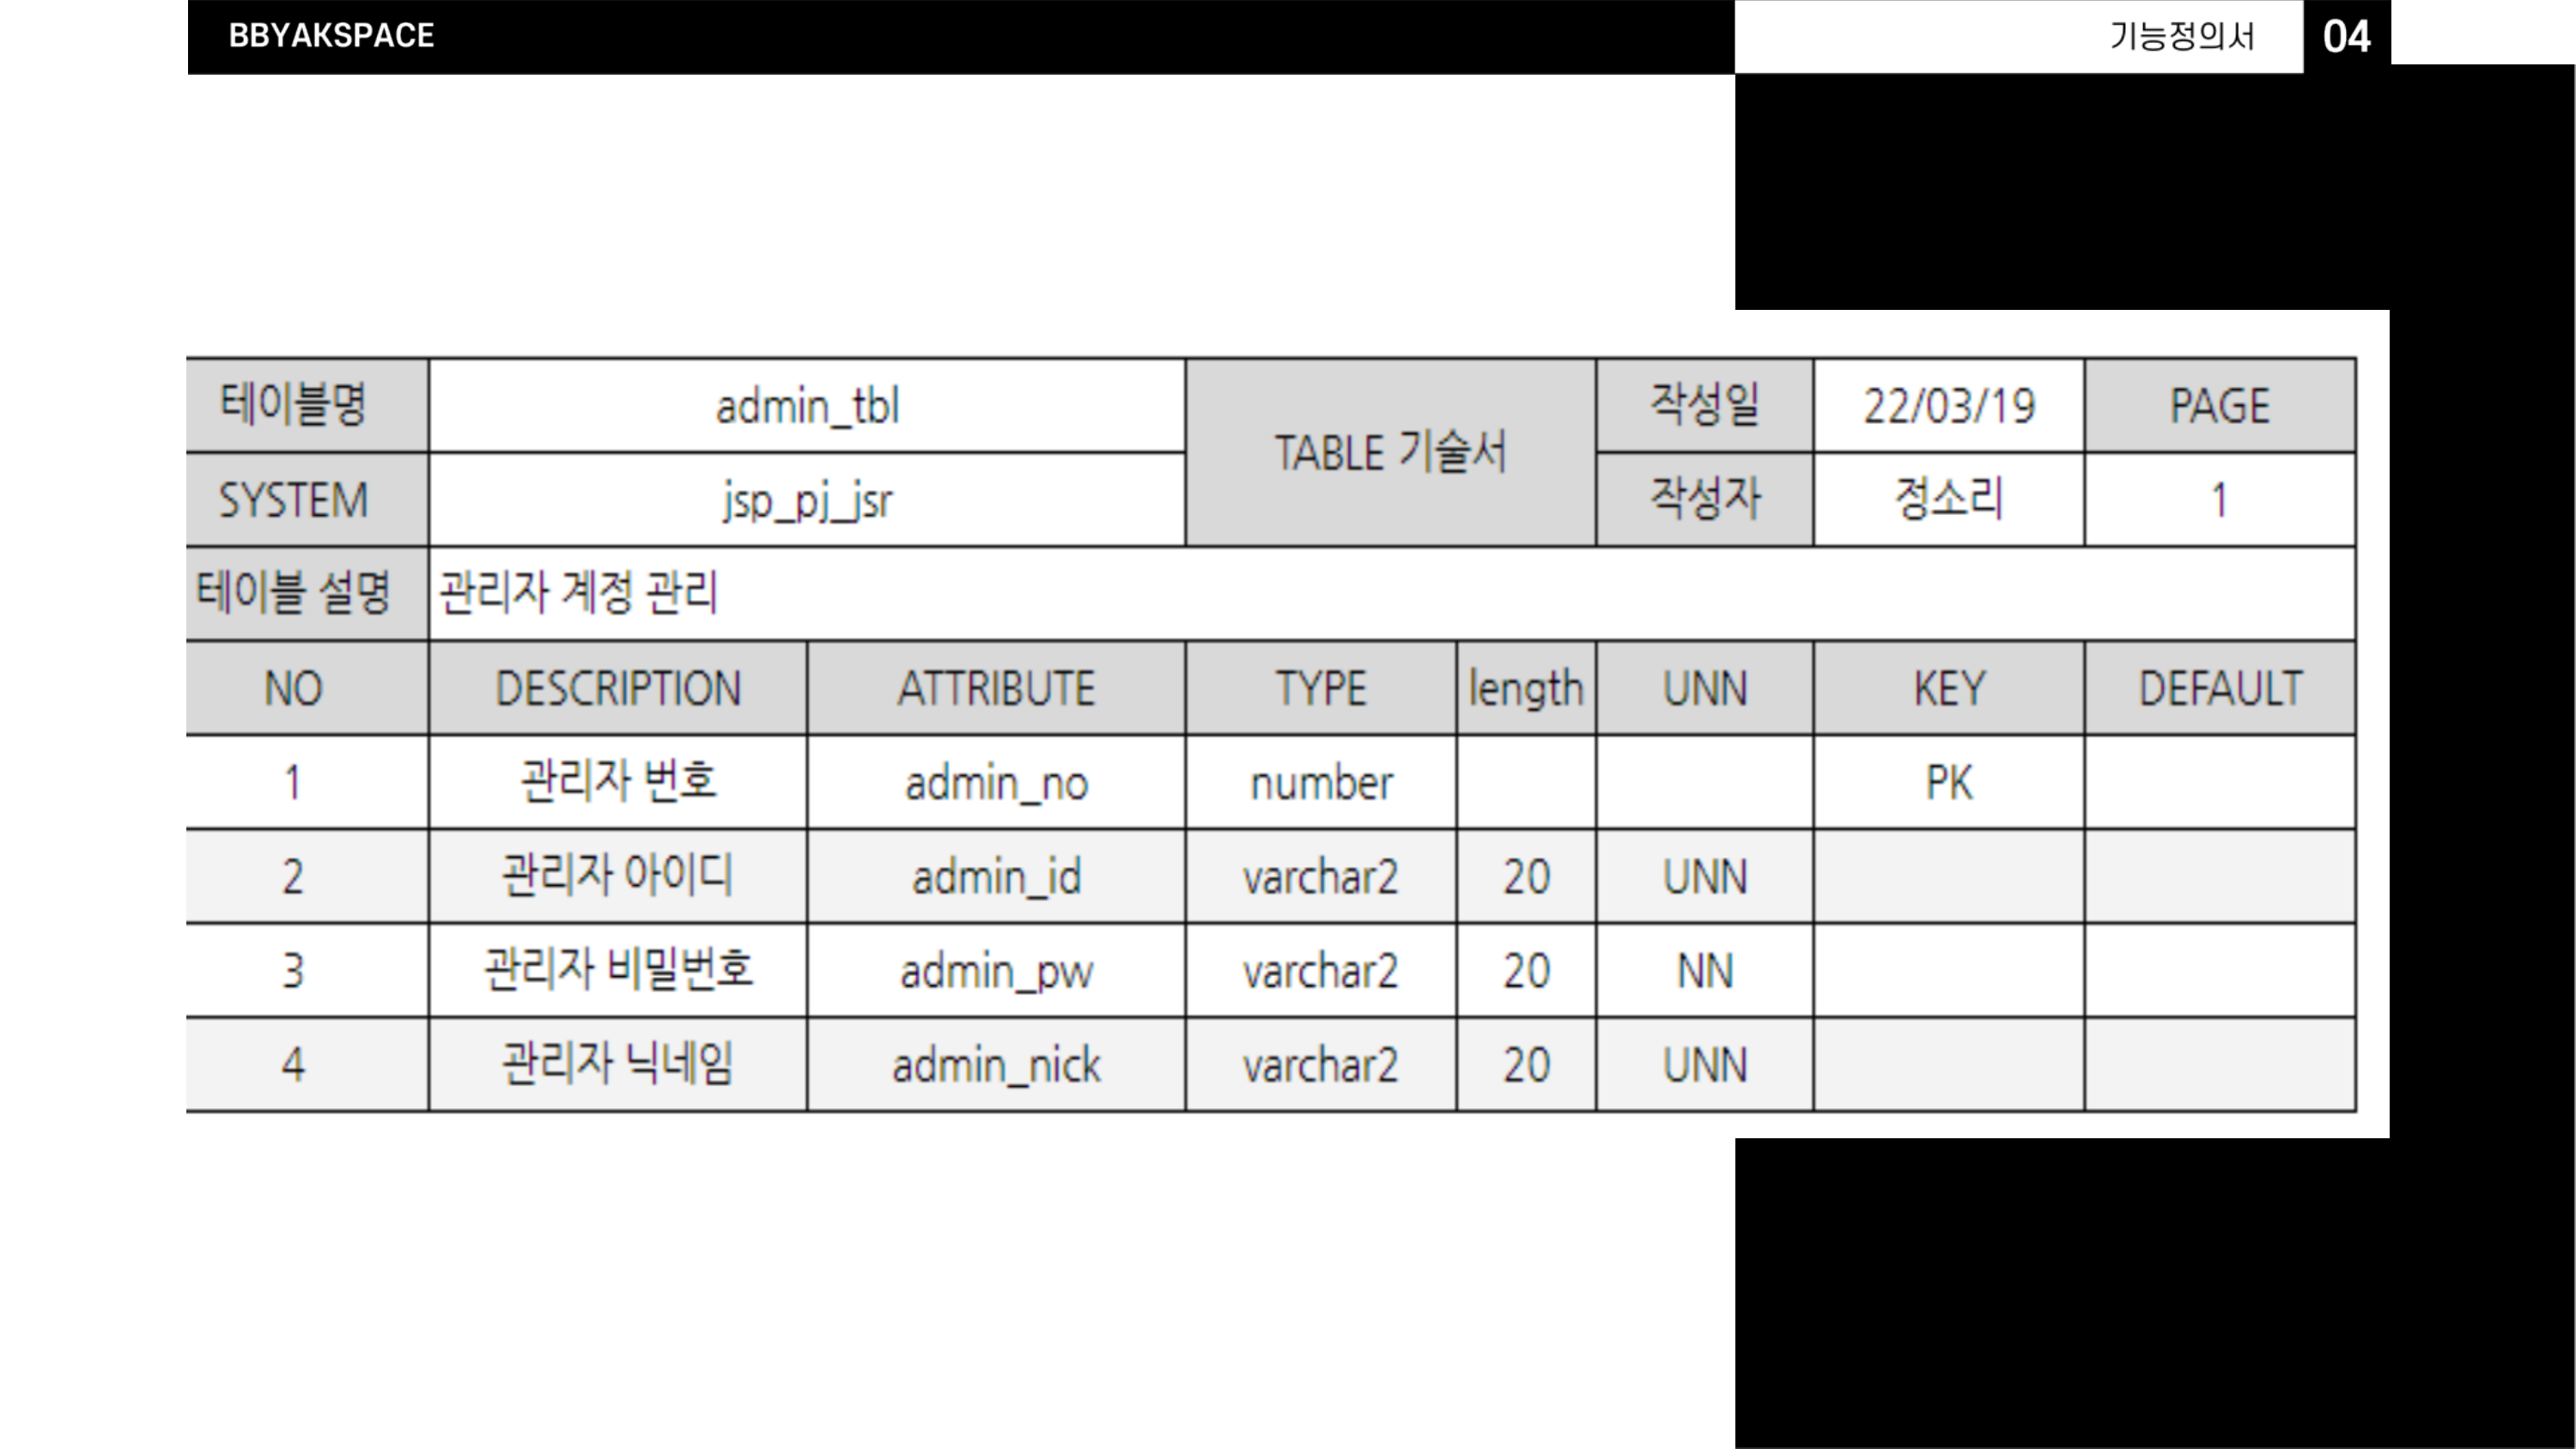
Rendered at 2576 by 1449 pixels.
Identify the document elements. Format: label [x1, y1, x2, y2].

picture [1939, 10, 2267, 66]
text_box [185, 310, 2390, 1139]
text_box [188, 0, 2315, 76]
text_box [1735, 64, 2576, 1449]
picture [225, 9, 448, 64]
picture [2317, 0, 2390, 72]
